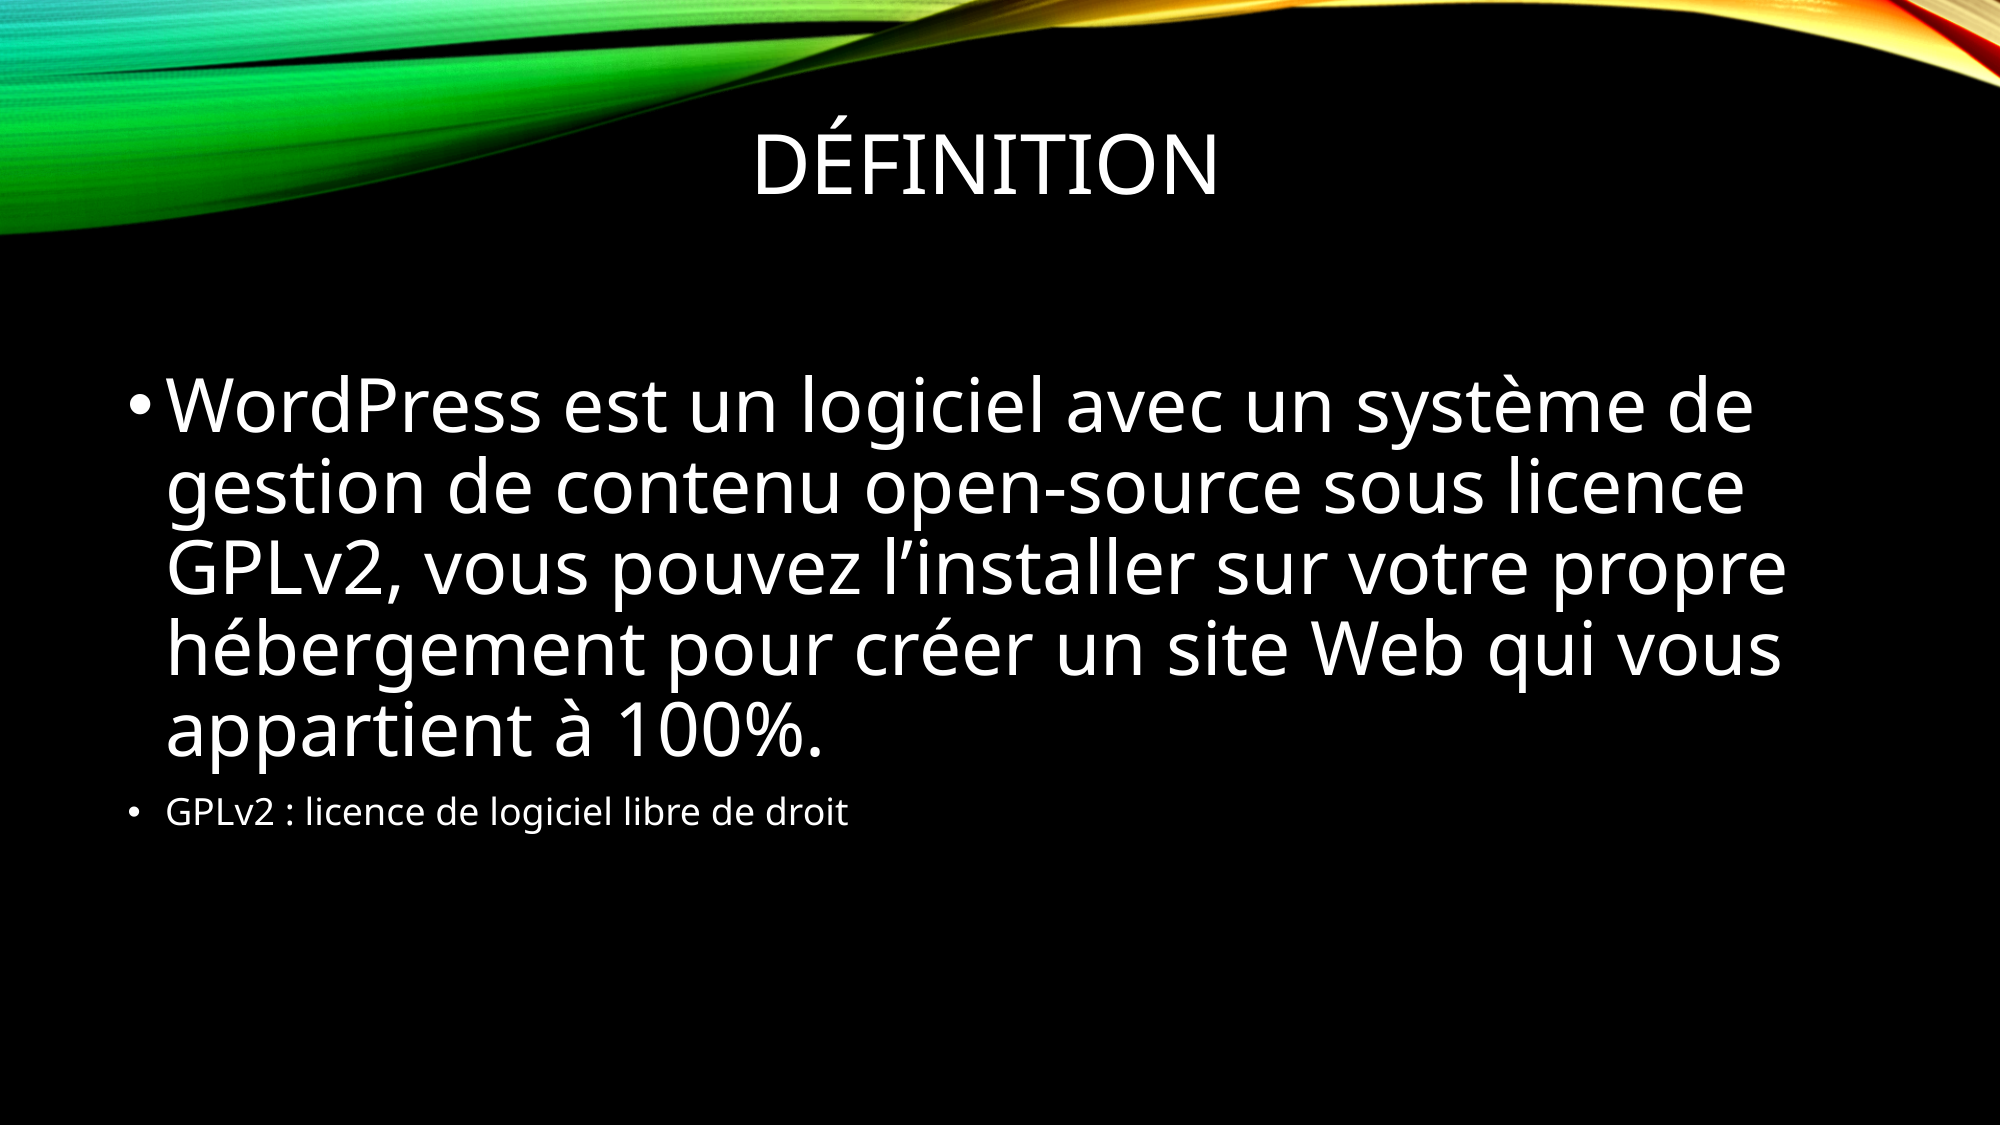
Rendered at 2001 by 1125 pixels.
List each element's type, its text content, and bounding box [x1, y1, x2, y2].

picture [0, 0, 2000, 237]
title définition [280, 61, 1693, 274]
list WordPress est un logiciel avec un système de gestion de contenu open-source sous licence GPLv2, vous pouvez l’installer sur votre propre hébergement pour créer un site Web qui vous appartient à 100%. GPLv2 : licence de logiciel libre de droit [112, 360, 1888, 1021]
